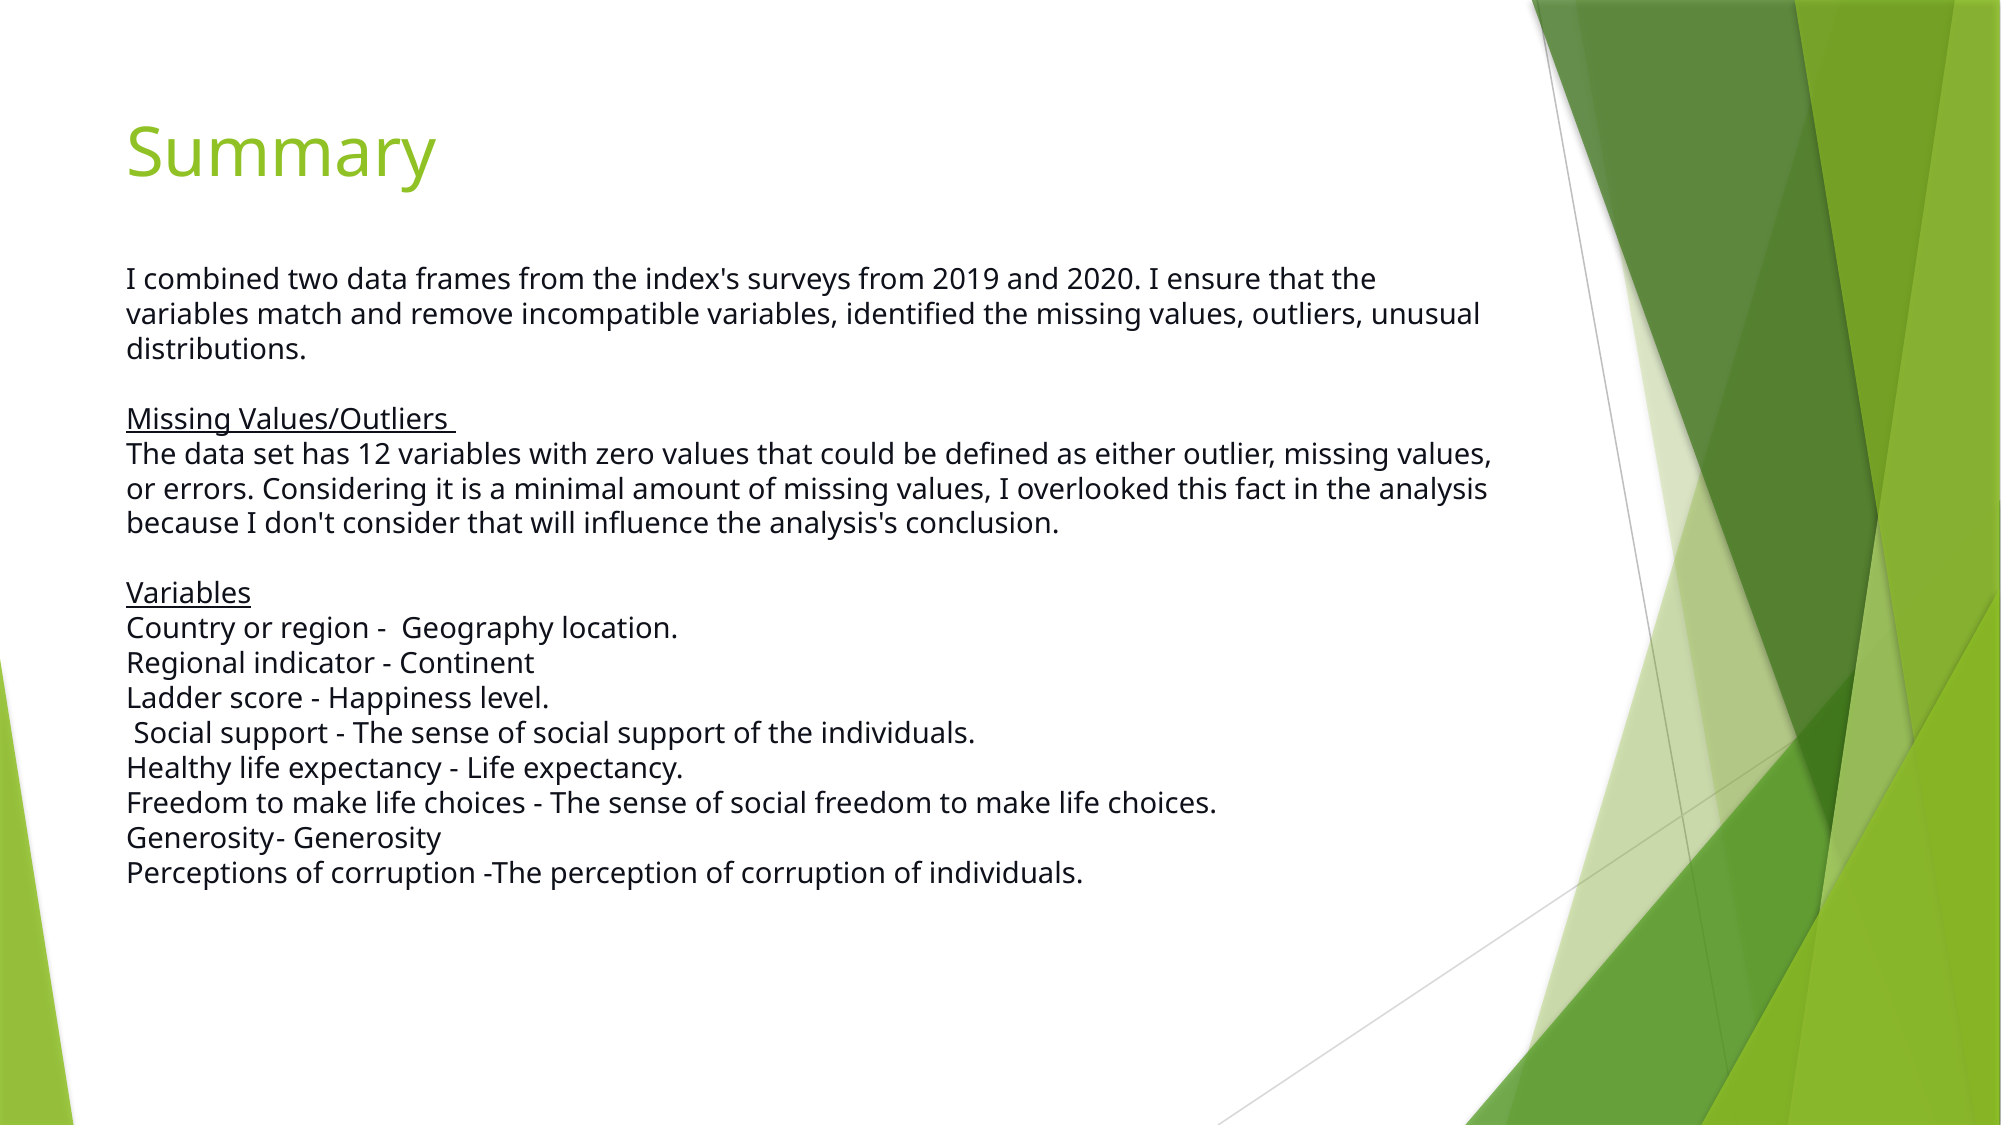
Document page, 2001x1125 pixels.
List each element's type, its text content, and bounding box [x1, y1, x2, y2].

title Summary [111, 99, 651, 198]
list I combined two data frames from the index's surveys from 2019 and 2020. I ensure that the variables match and remove incompatible variables, identified the missing values, outliers, unusual distributions. Missing Values/Outliers The data set has 12 variables with zero values that could be defined as either outlier, missing values, or errors. Considering it is a minimal amount of missing values, I overlooked this fact in the analysis because I don't consider that will influence the analysis's conclusion. Variables Country or region - Geography location. Regional indicator - Continent Ladder score - Happiness level. Social support - The sense of social support of the individuals. Healthy life expectancy - Life expectancy. Freedom to make life choices - The sense of social freedom to make life choices. Generosity - Generosity Perceptions of corruption -The perception of corruption of individuals. [111, 259, 1522, 992]
